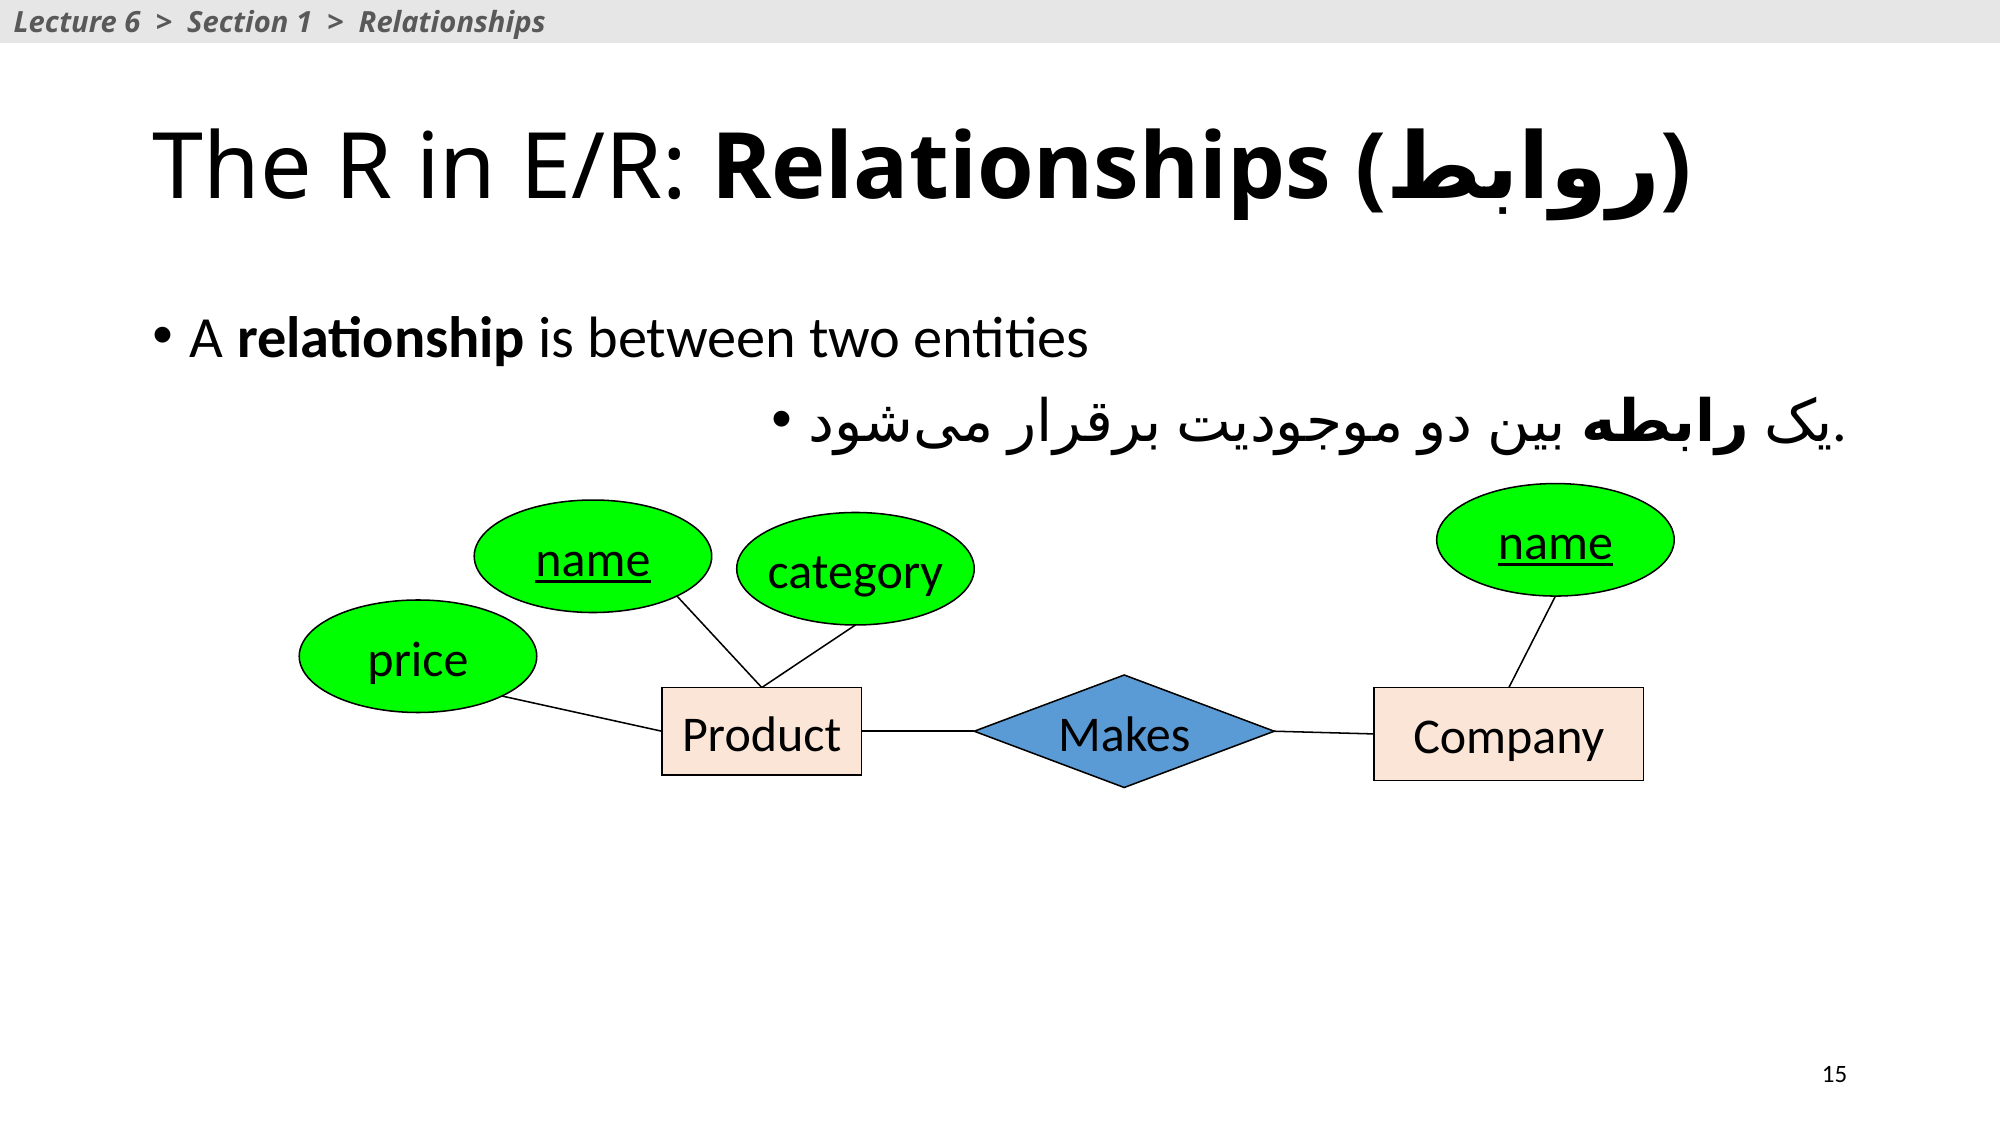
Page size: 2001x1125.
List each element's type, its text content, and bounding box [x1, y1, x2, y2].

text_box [1374, 483, 1675, 781]
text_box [0, 0, 2000, 47]
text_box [861, 674, 1375, 788]
list A relationship is between two entities یک رابطه بین دو موجودیت برقرار می‌شود. [137, 299, 1863, 1014]
title The R in E/R: Relationships (روابط) [137, 59, 1863, 278]
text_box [299, 499, 975, 776]
slide_number 15 [1412, 1042, 1863, 1103]
